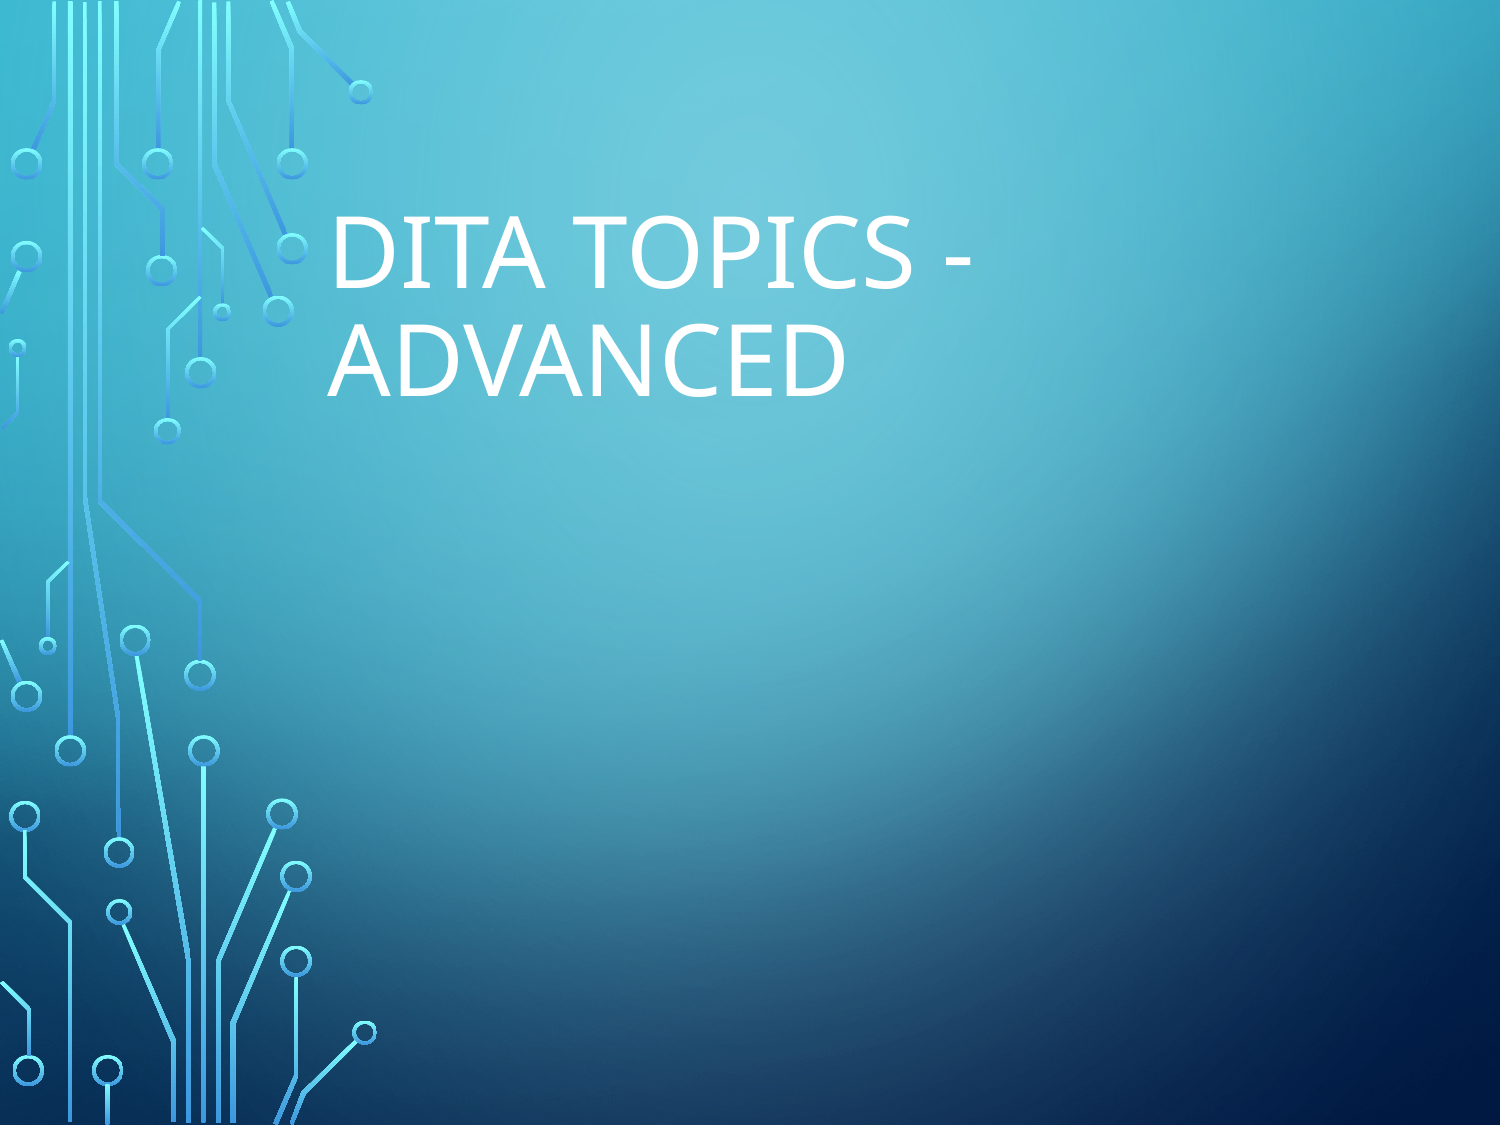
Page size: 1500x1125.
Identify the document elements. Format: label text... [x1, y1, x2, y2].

title DITA Topics - Advanced [312, 200, 1439, 426]
